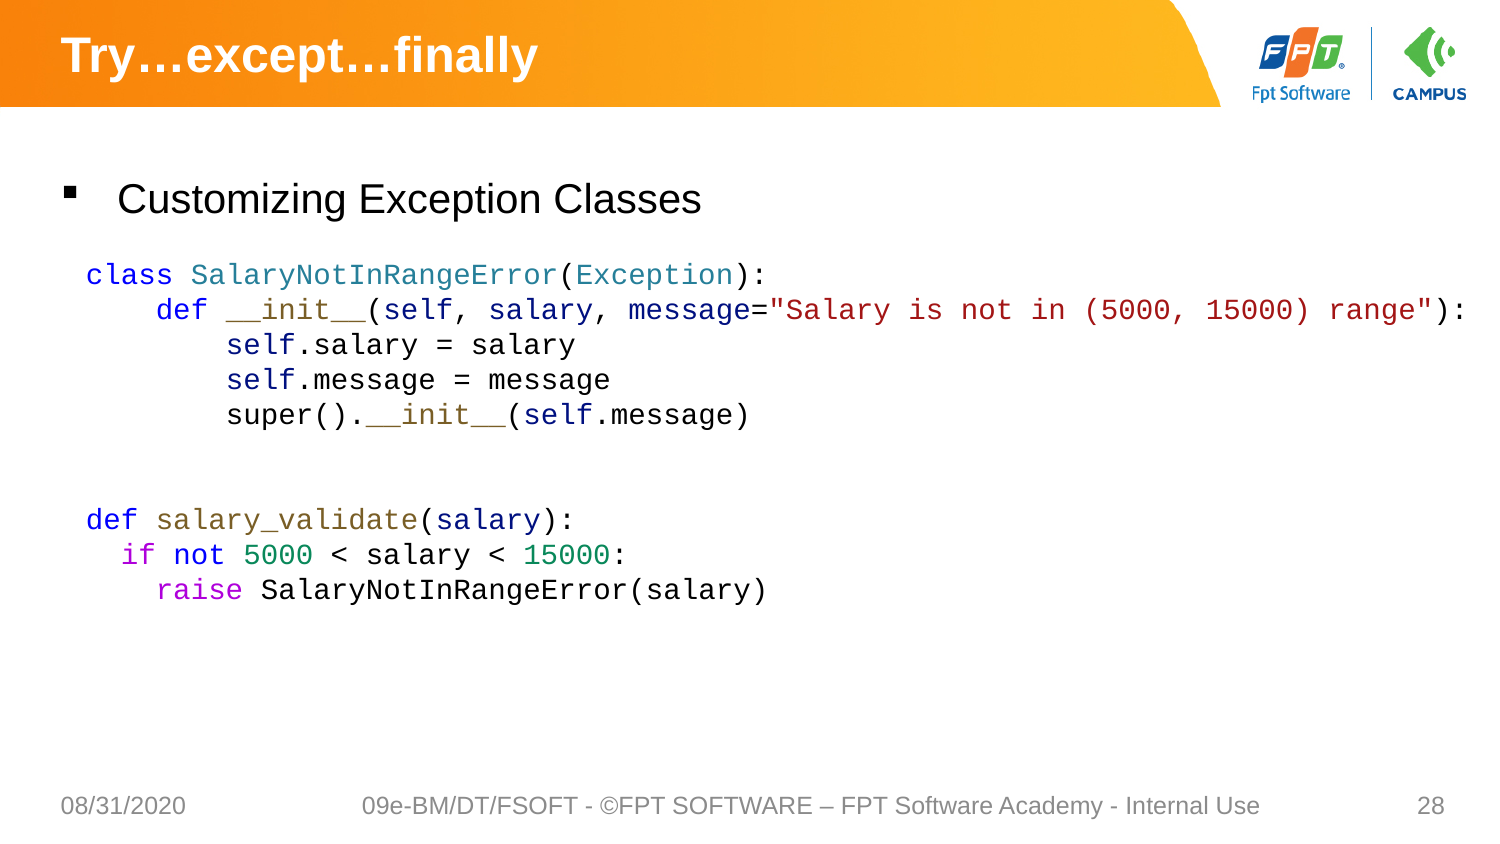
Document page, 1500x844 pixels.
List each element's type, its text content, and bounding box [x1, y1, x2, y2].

text_box class SalaryNotInRangeError(Exception): def __init__(self, salary, message="Salary is not in (5000, 15000) range"): self.salary = salary self.message = message super().__init__(self.message) def salary_validate(salary): if not 5000 < salary < 15000: raise SalaryNotInRangeError(salary) [71, 248, 1486, 613]
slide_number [45, 782, 270, 827]
footer 09e-BM/DT/FSOFT - ©FPT SOFTWARE – FPT Software Academy - Internal Use [289, 782, 1335, 827]
list Customizing Exception Classes [45, 139, 1461, 754]
picture [0, 0, 1500, 844]
slide_number 28 [1350, 782, 1461, 827]
title Try…except…finally [45, 0, 1176, 106]
